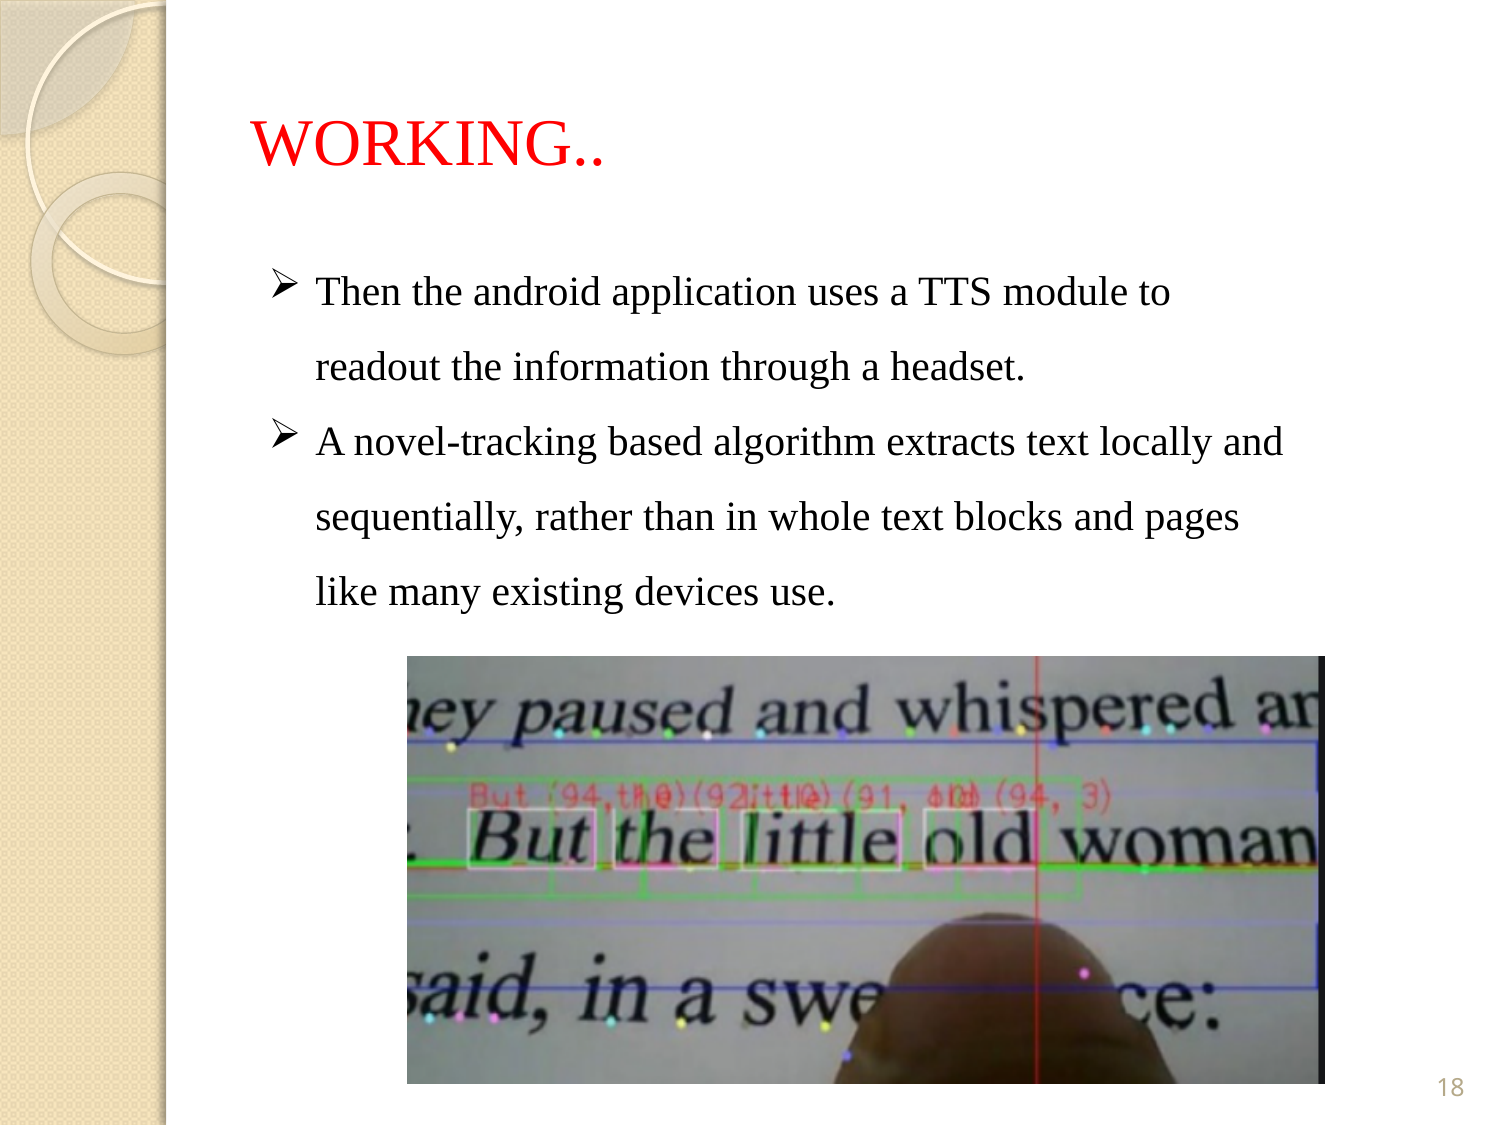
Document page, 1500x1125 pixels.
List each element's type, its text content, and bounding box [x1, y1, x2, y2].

picture [407, 656, 1325, 1084]
slide_number 18 [1413, 1034, 1488, 1113]
title WORKING.. [235, 45, 1466, 233]
text_box Then the android application uses a TTS module to readout the information through a headset. A novel-tracking based algorithm extracts text locally and sequentially, rather than in whole text blocks and pages like many existing devices use. [253, 231, 1317, 697]
